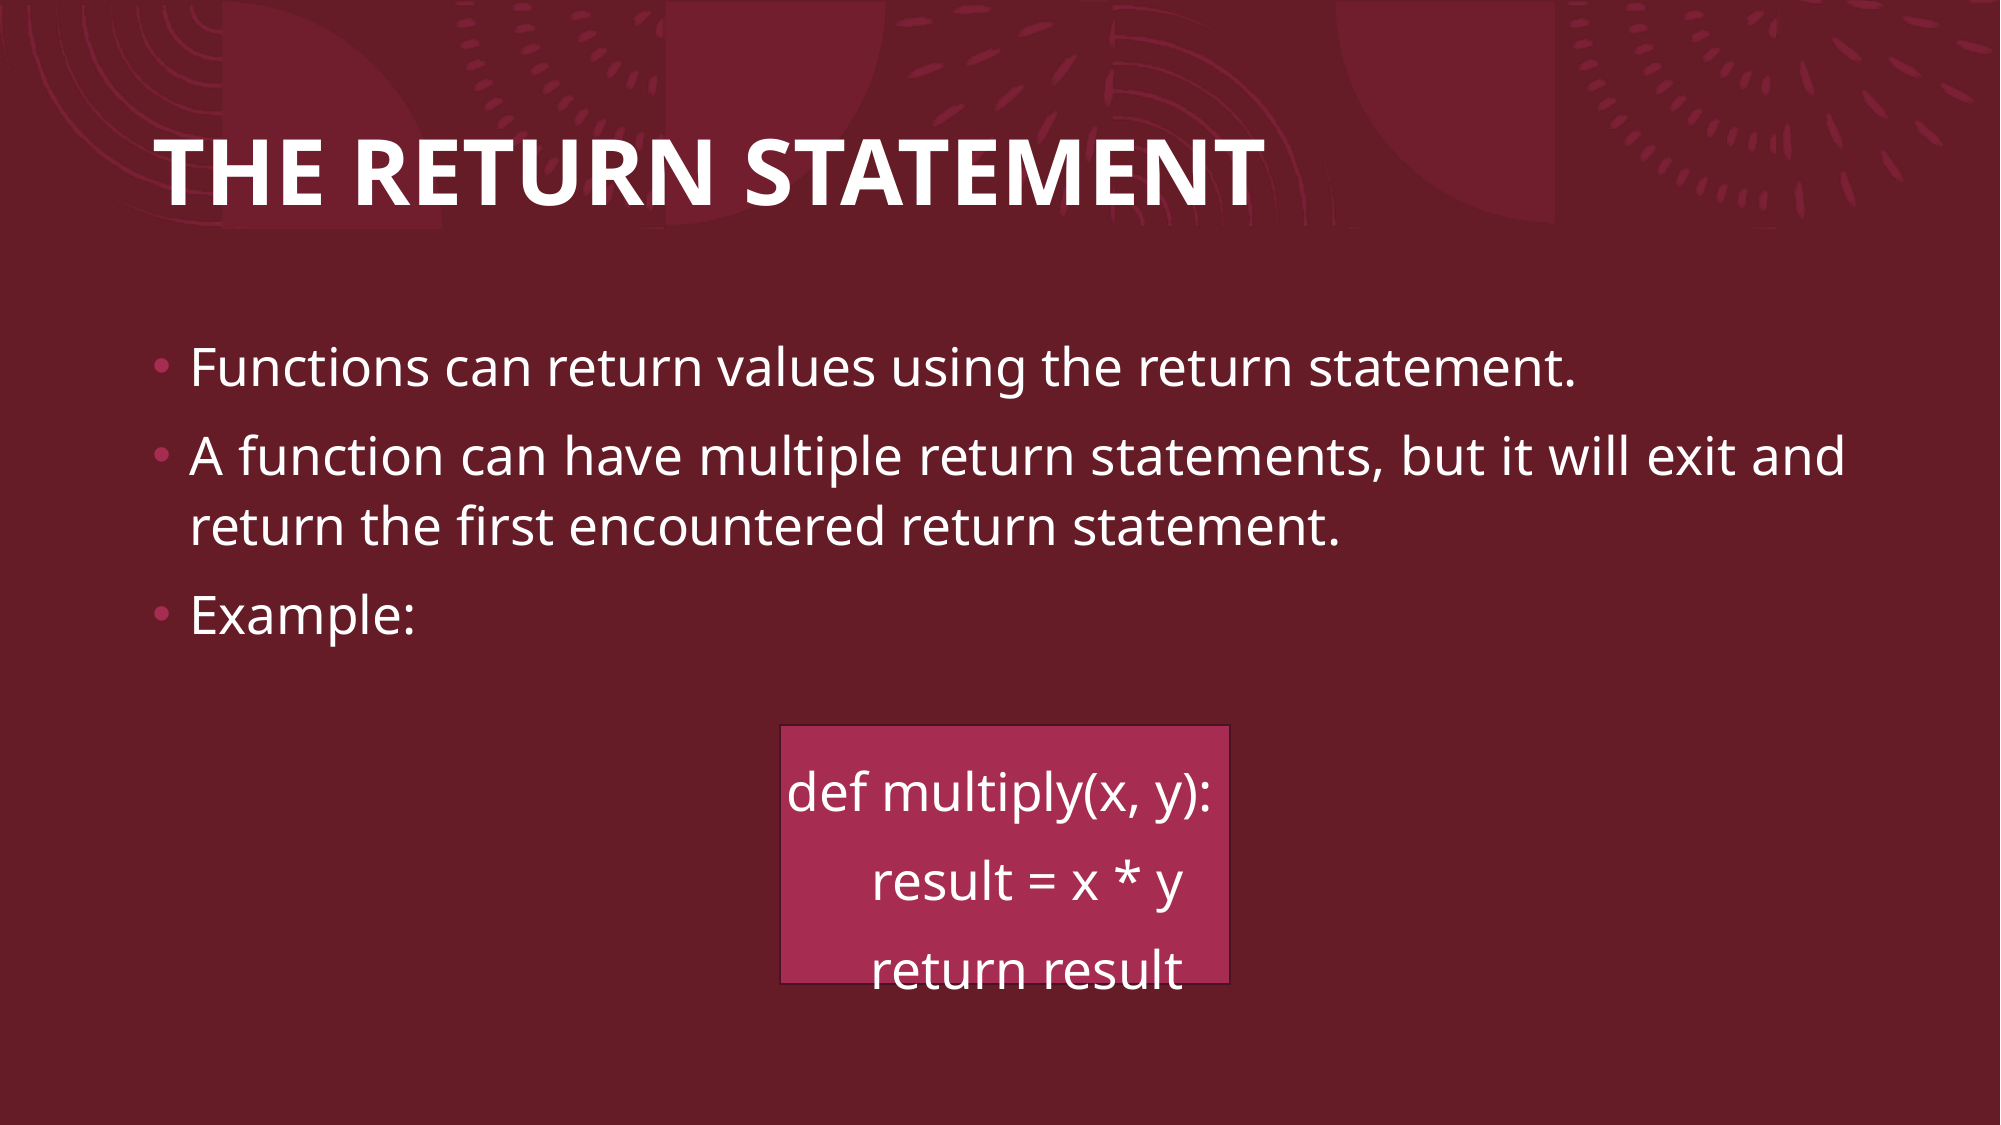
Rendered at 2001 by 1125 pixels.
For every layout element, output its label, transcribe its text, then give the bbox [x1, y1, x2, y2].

list Functions can return values using the return statement. A function can have multiple return statements, but it will exit and return the first encountered return statement. Example: def multiply(x, y): result = x * y return result [137, 319, 1863, 1009]
title THE RETURN STATEMENT [137, 60, 1863, 278]
